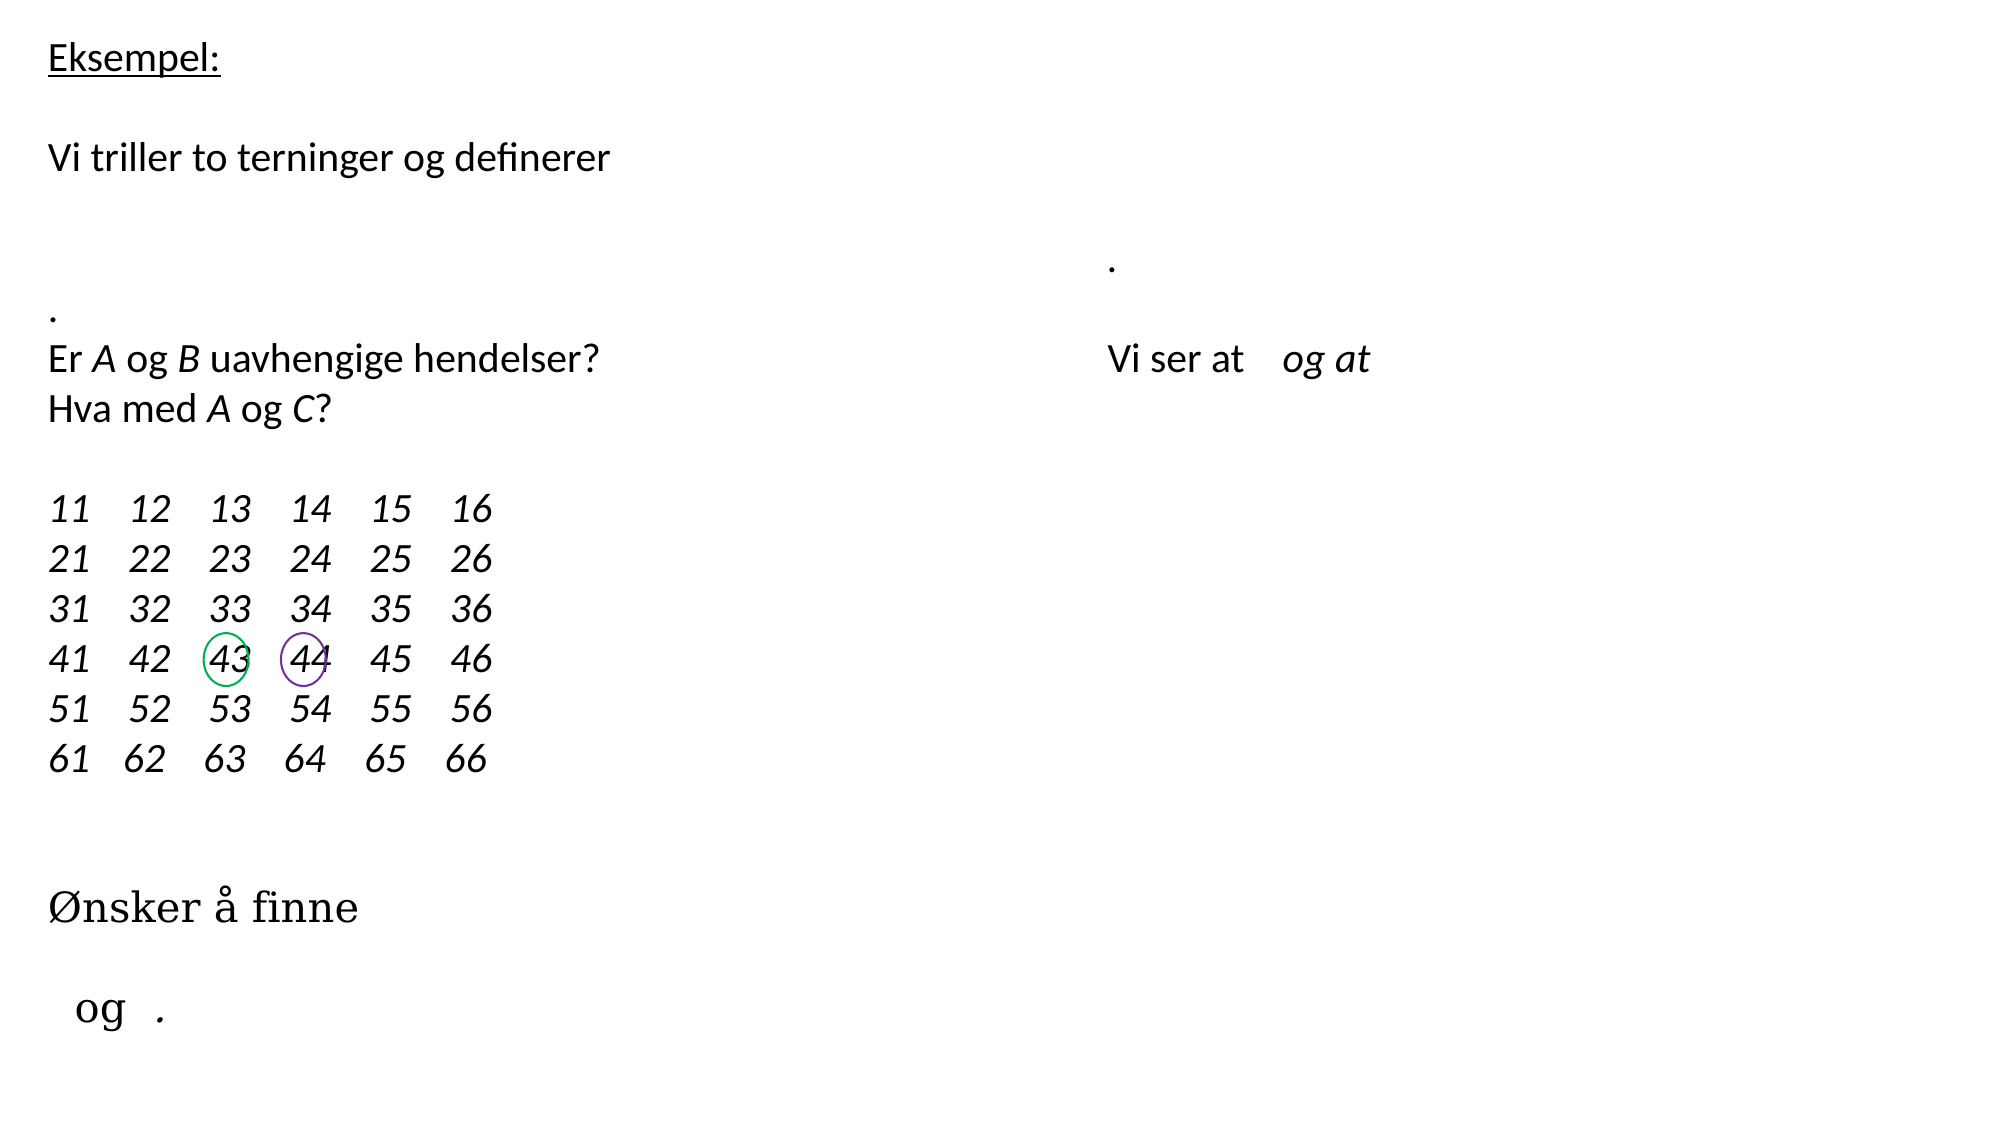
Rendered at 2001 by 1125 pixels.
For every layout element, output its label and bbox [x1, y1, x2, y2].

text_box [279, 632, 327, 688]
text_box [202, 632, 250, 688]
